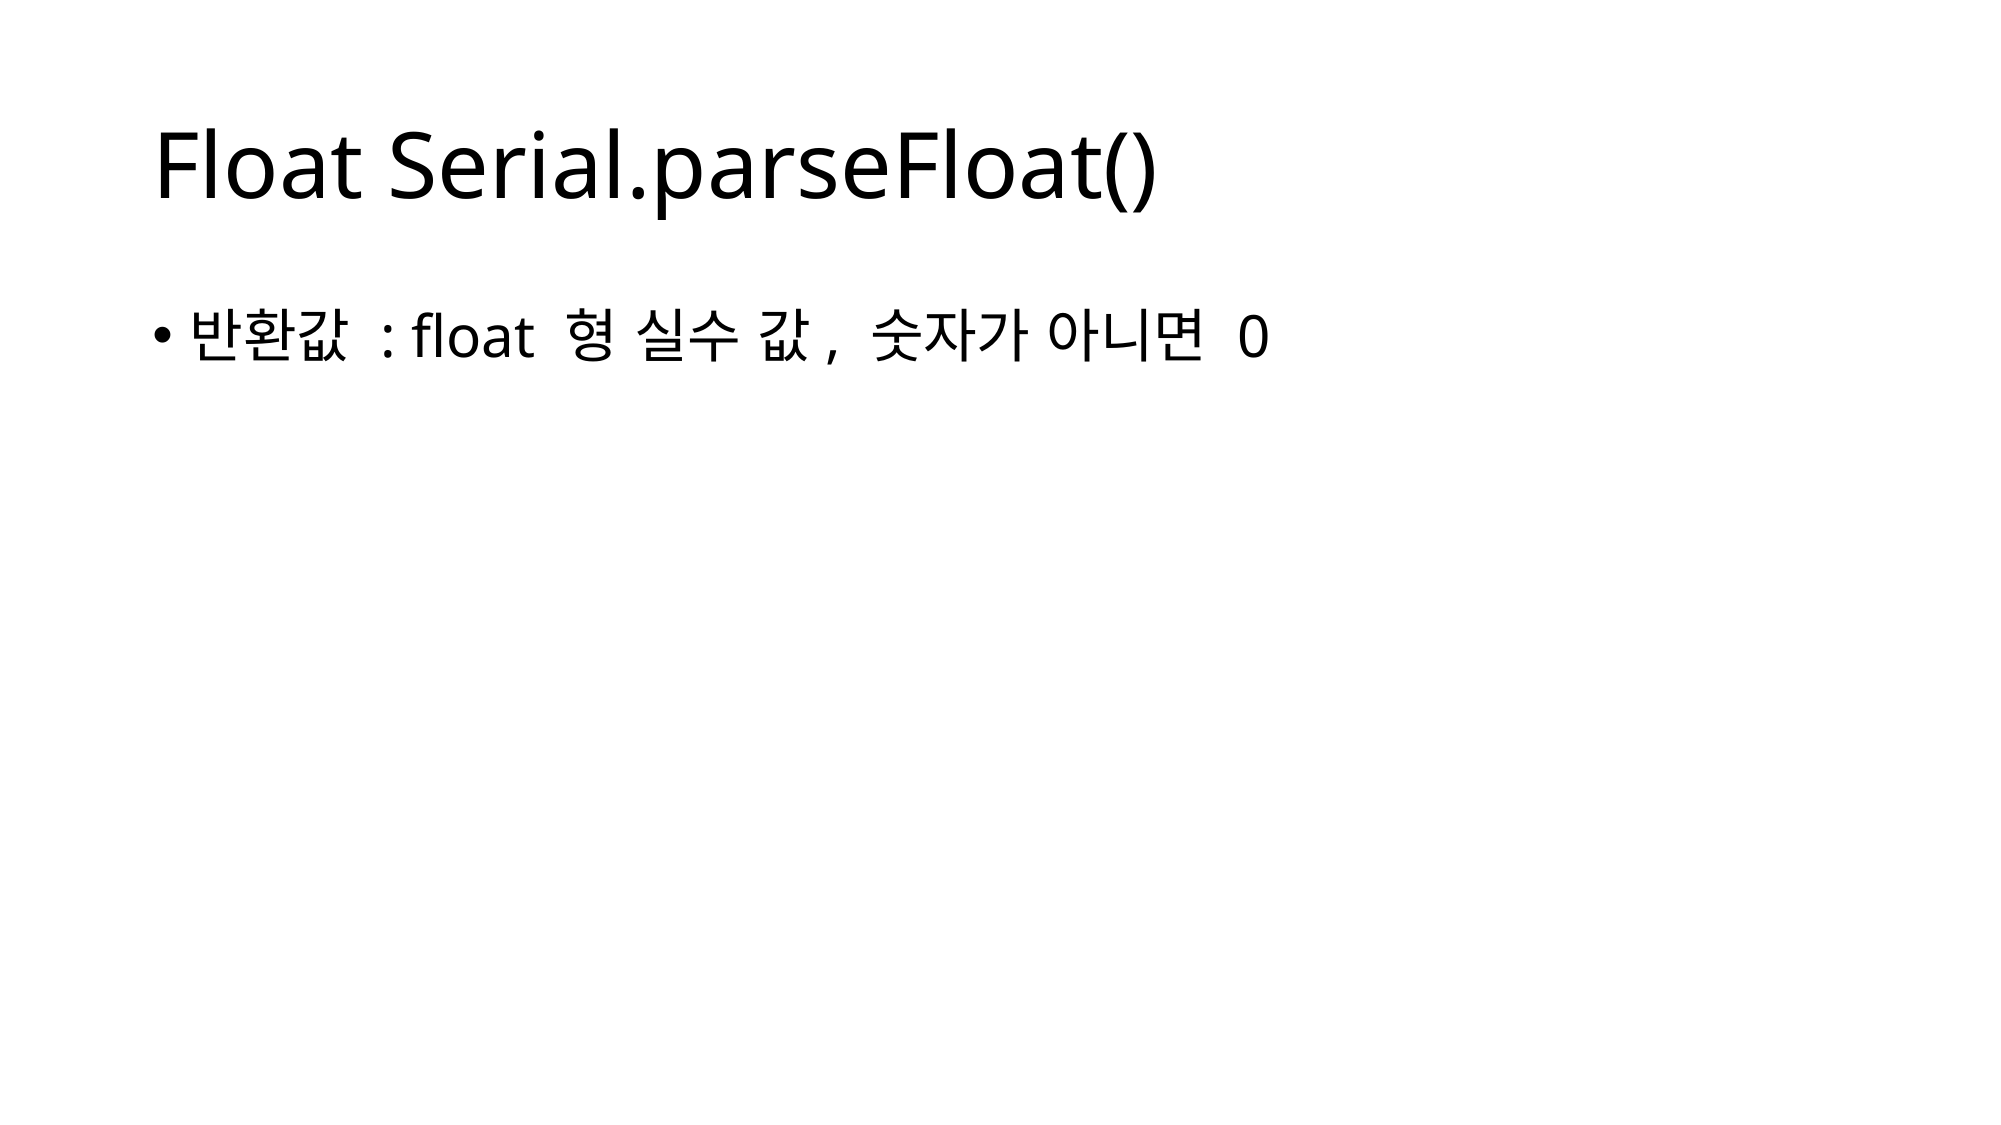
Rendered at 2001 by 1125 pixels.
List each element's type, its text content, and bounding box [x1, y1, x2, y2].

title Float Serial.parseFloat() [137, 59, 1863, 278]
list 반환값 : float 형 실수 값, 숫자가 아니면 0 [137, 299, 1863, 1014]
